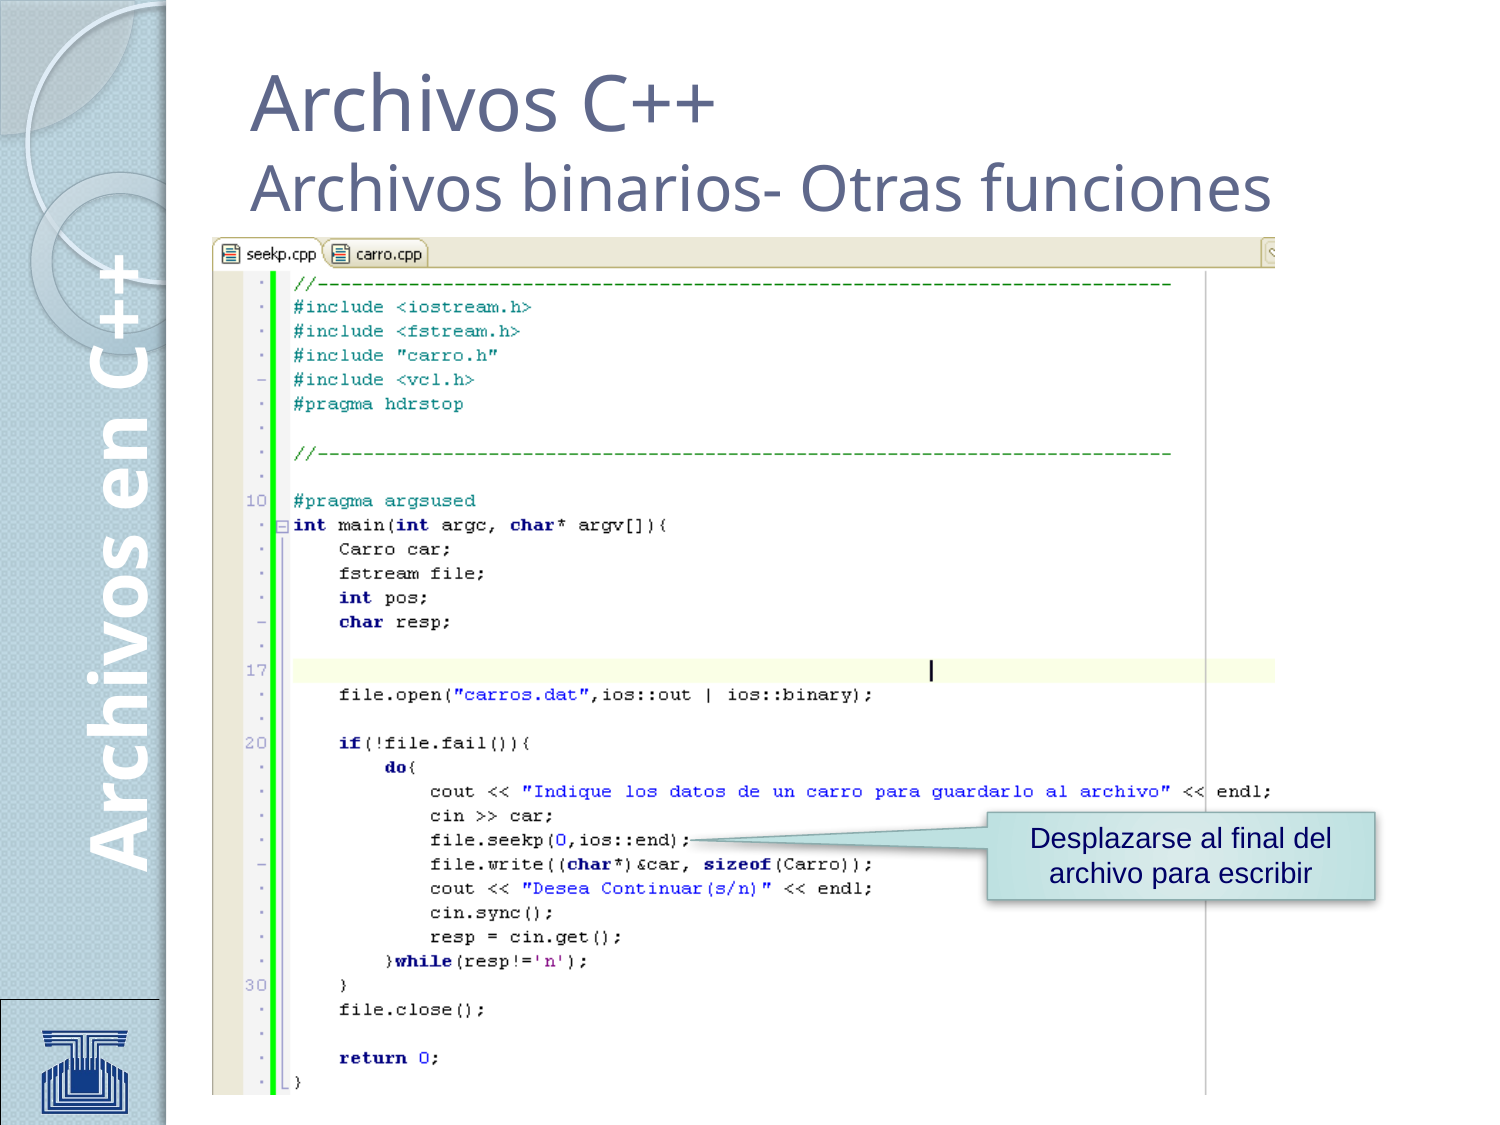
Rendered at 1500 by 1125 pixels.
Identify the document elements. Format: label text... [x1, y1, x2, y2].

picture [0, 999, 160, 1125]
picture [212, 237, 1276, 1096]
text_box Archivos en C++ [60, 31, 171, 1094]
title Archivos C++ Archivos binarios- Otras funciones [235, 45, 1466, 233]
text_box Desplazarse al final del archivo para escribir [1283, 811, 1376, 901]
